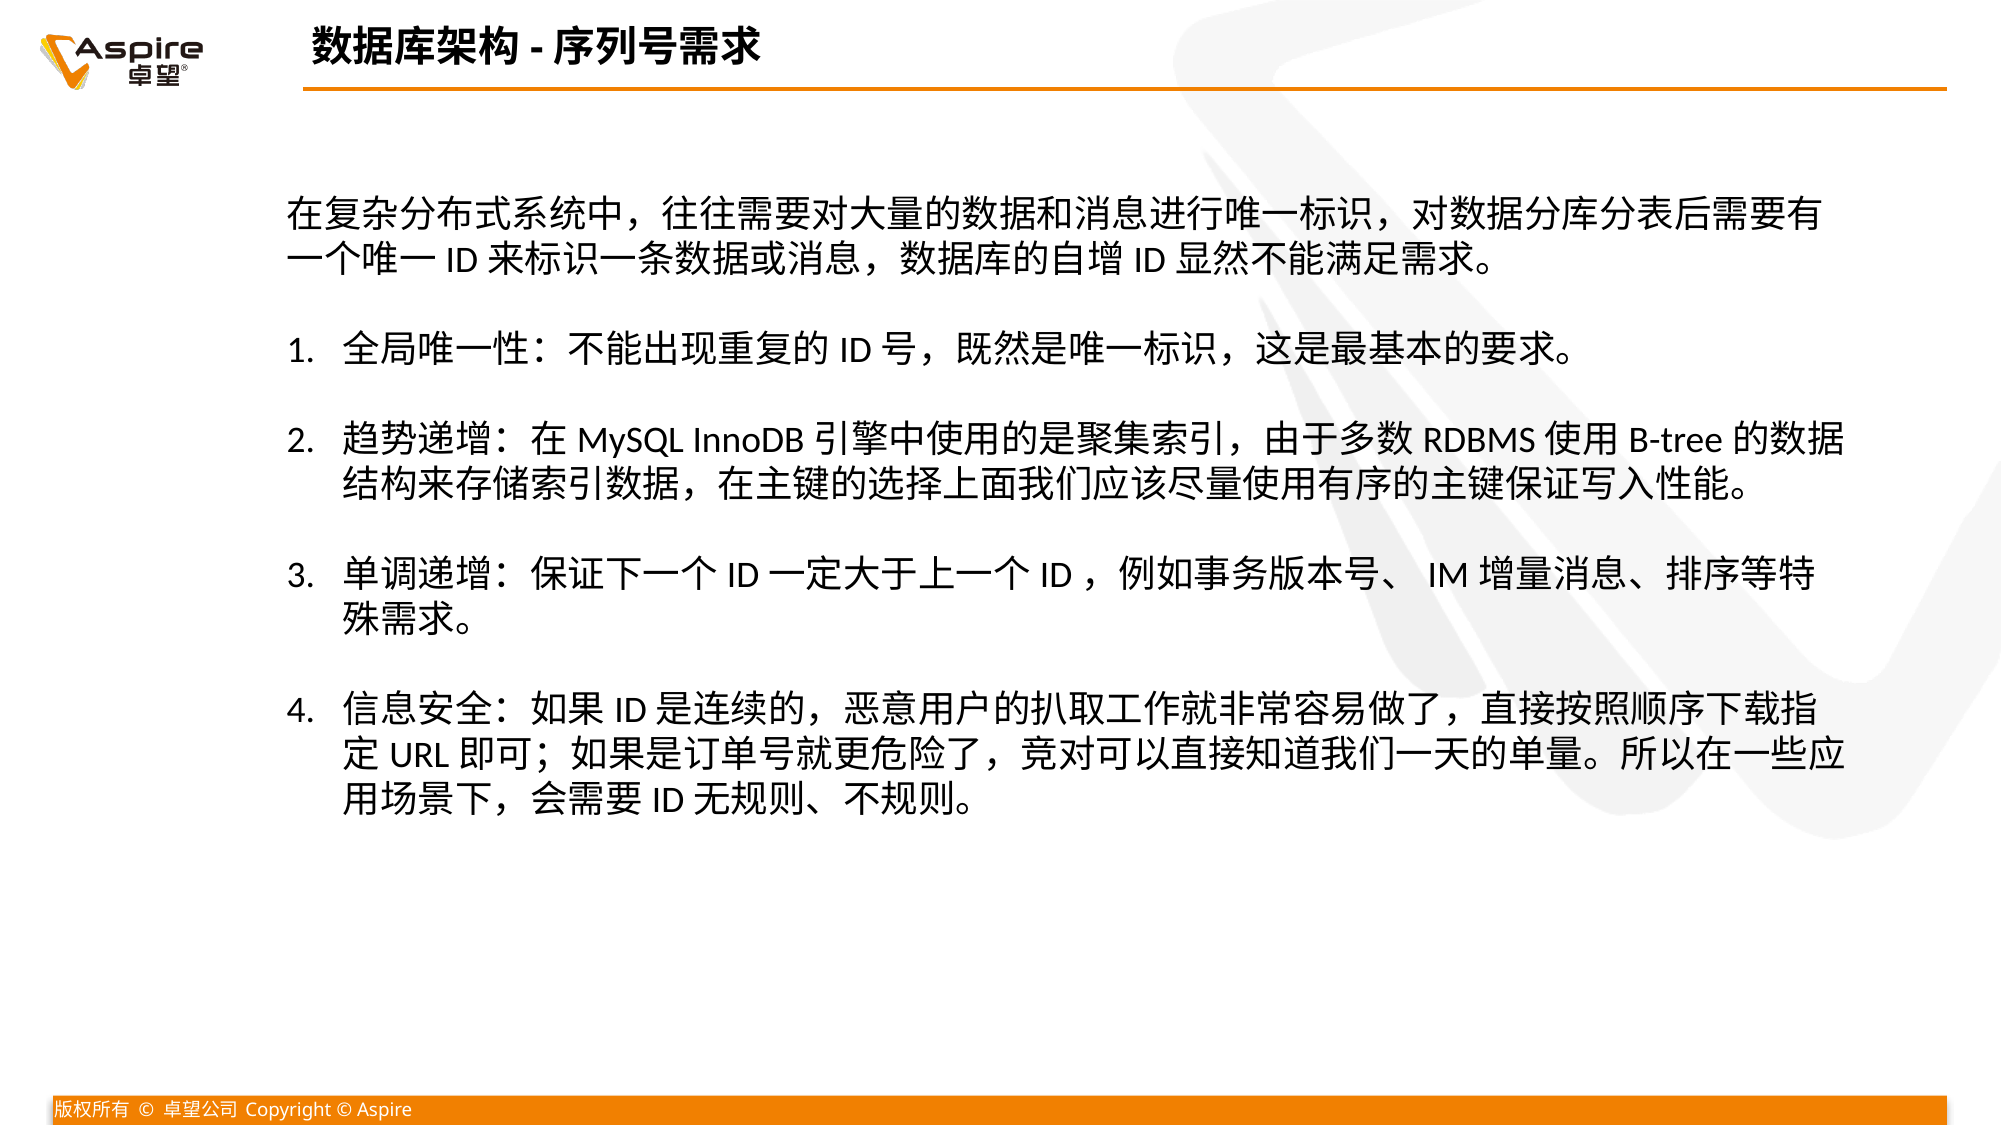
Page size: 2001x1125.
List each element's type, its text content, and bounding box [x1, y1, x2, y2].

text_box 数据库架构-序列号需求 [296, 0, 1023, 90]
picture [36, 34, 208, 90]
text_box 在复杂分布式系统中，往往需要对大量的数据和消息进行唯一标识，对数据分库分表后需要有一个唯一ID来标识一条数据或消息，数据库的自增ID显然不能满足需求。 全局唯一性：不能出现重复的ID号，既然是唯一标识，这是最基本的要求。 趋势递增：在MySQL InnoDB引擎中使用的是聚集索引，由于多数RDBMS使用B-tree的数据结构来存储索引数据，在主键的选择上面我们应该尽量使用有序的主键保证写入性能。 单调递增：保证下一个ID一定大于上一个ID，例如事务版本号、IM增量消息、排序等特殊需求。 信息安全：如果ID是连续的，恶意用户的扒取工作就非常容易做了，直接按照顺序下载指定URL即可；如果是订单号就更危险了，竞对可以直接知道我们一天的单量。所以在一些应用场景下，会需要ID无规则、不规则。 [271, 182, 1868, 872]
